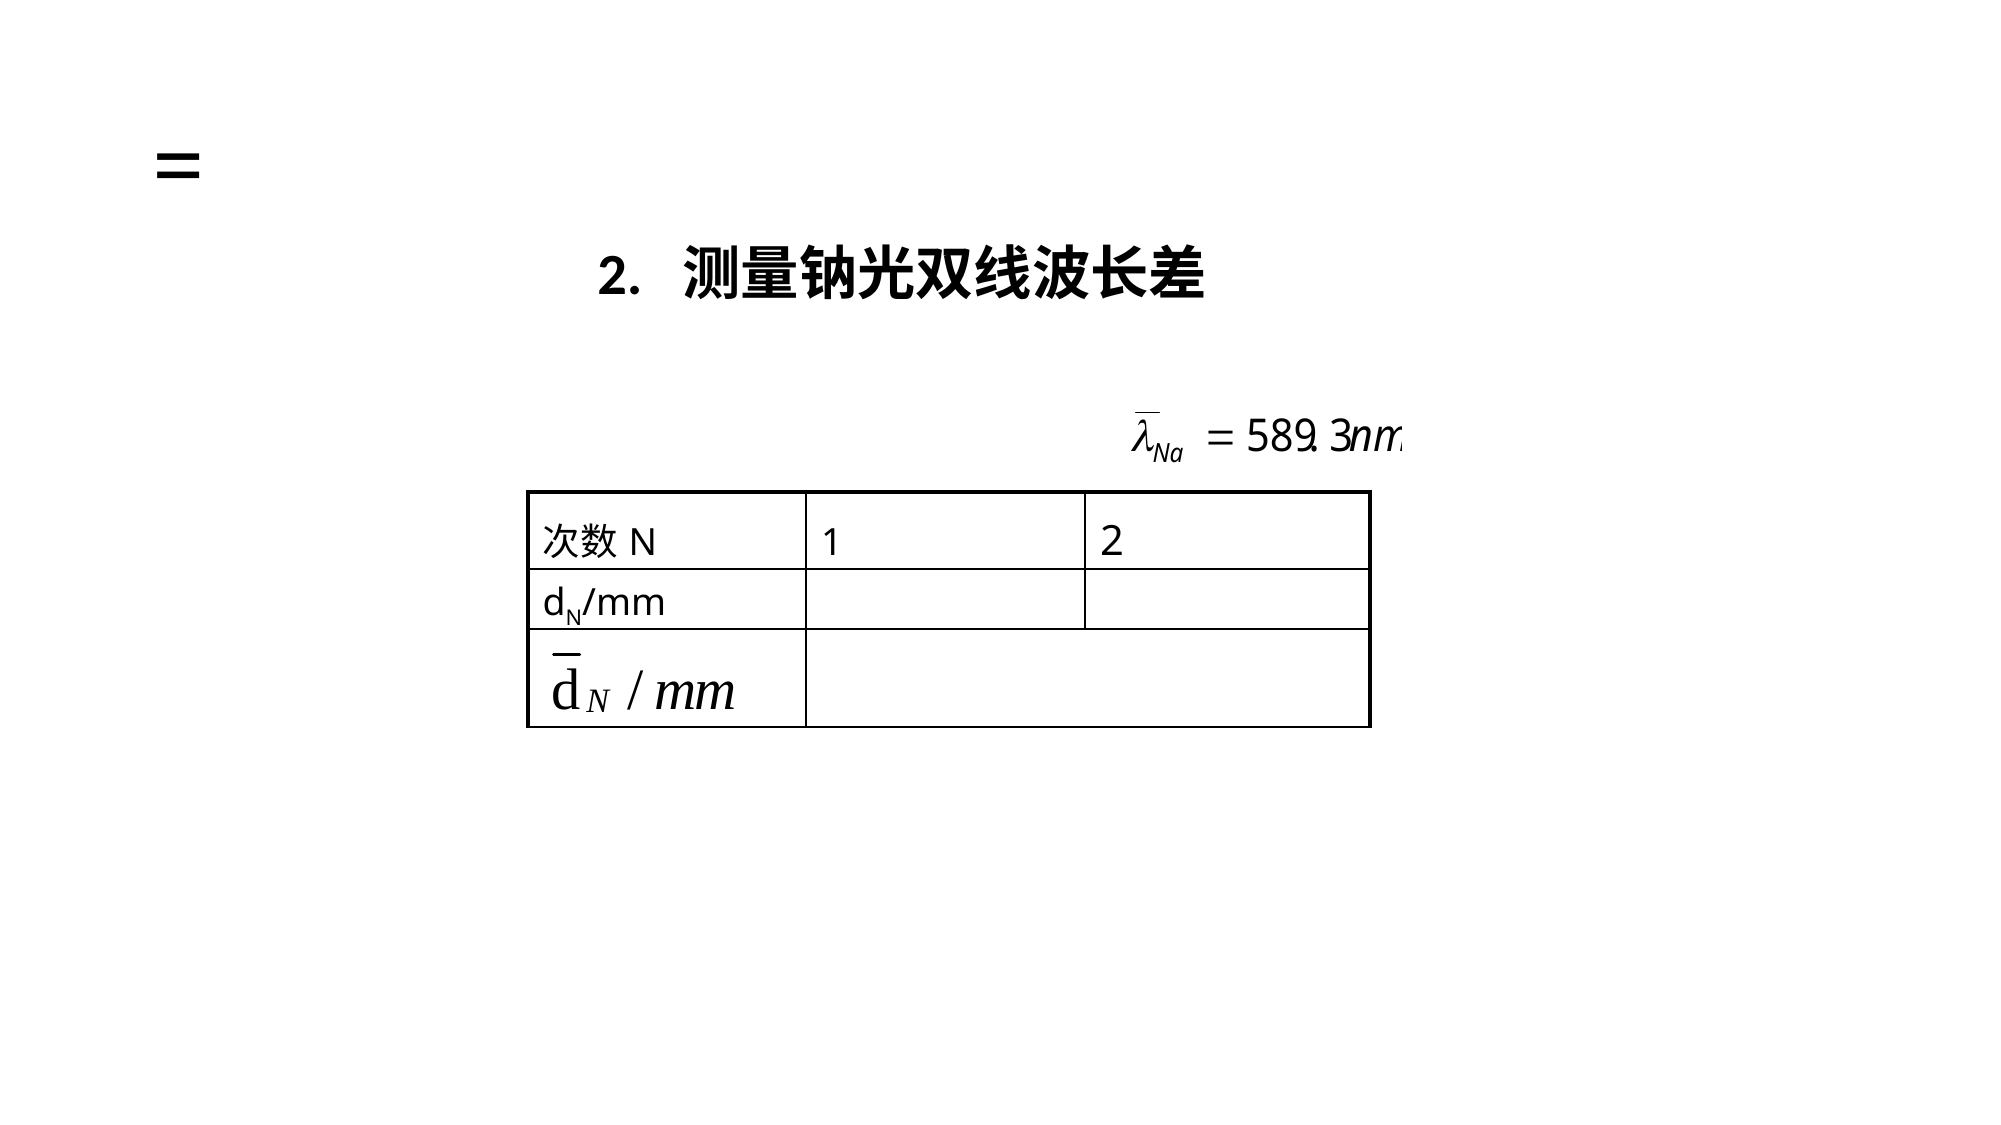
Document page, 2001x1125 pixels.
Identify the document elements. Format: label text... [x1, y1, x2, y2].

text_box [543, 640, 749, 724]
table_cell dN/mm [530, 570, 805, 628]
title = [137, 59, 1863, 278]
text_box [1124, 402, 1402, 470]
table_header 次数N [530, 494, 805, 568]
table_header 2 [1086, 494, 1368, 568]
table_cell [807, 570, 1084, 628]
table_cell [1086, 570, 1368, 628]
text_box 2. 测量钠光双线波长差 [582, 229, 1379, 315]
table_header 1 [807, 494, 1084, 568]
table_cell [807, 630, 1368, 726]
table_cell [530, 630, 805, 726]
